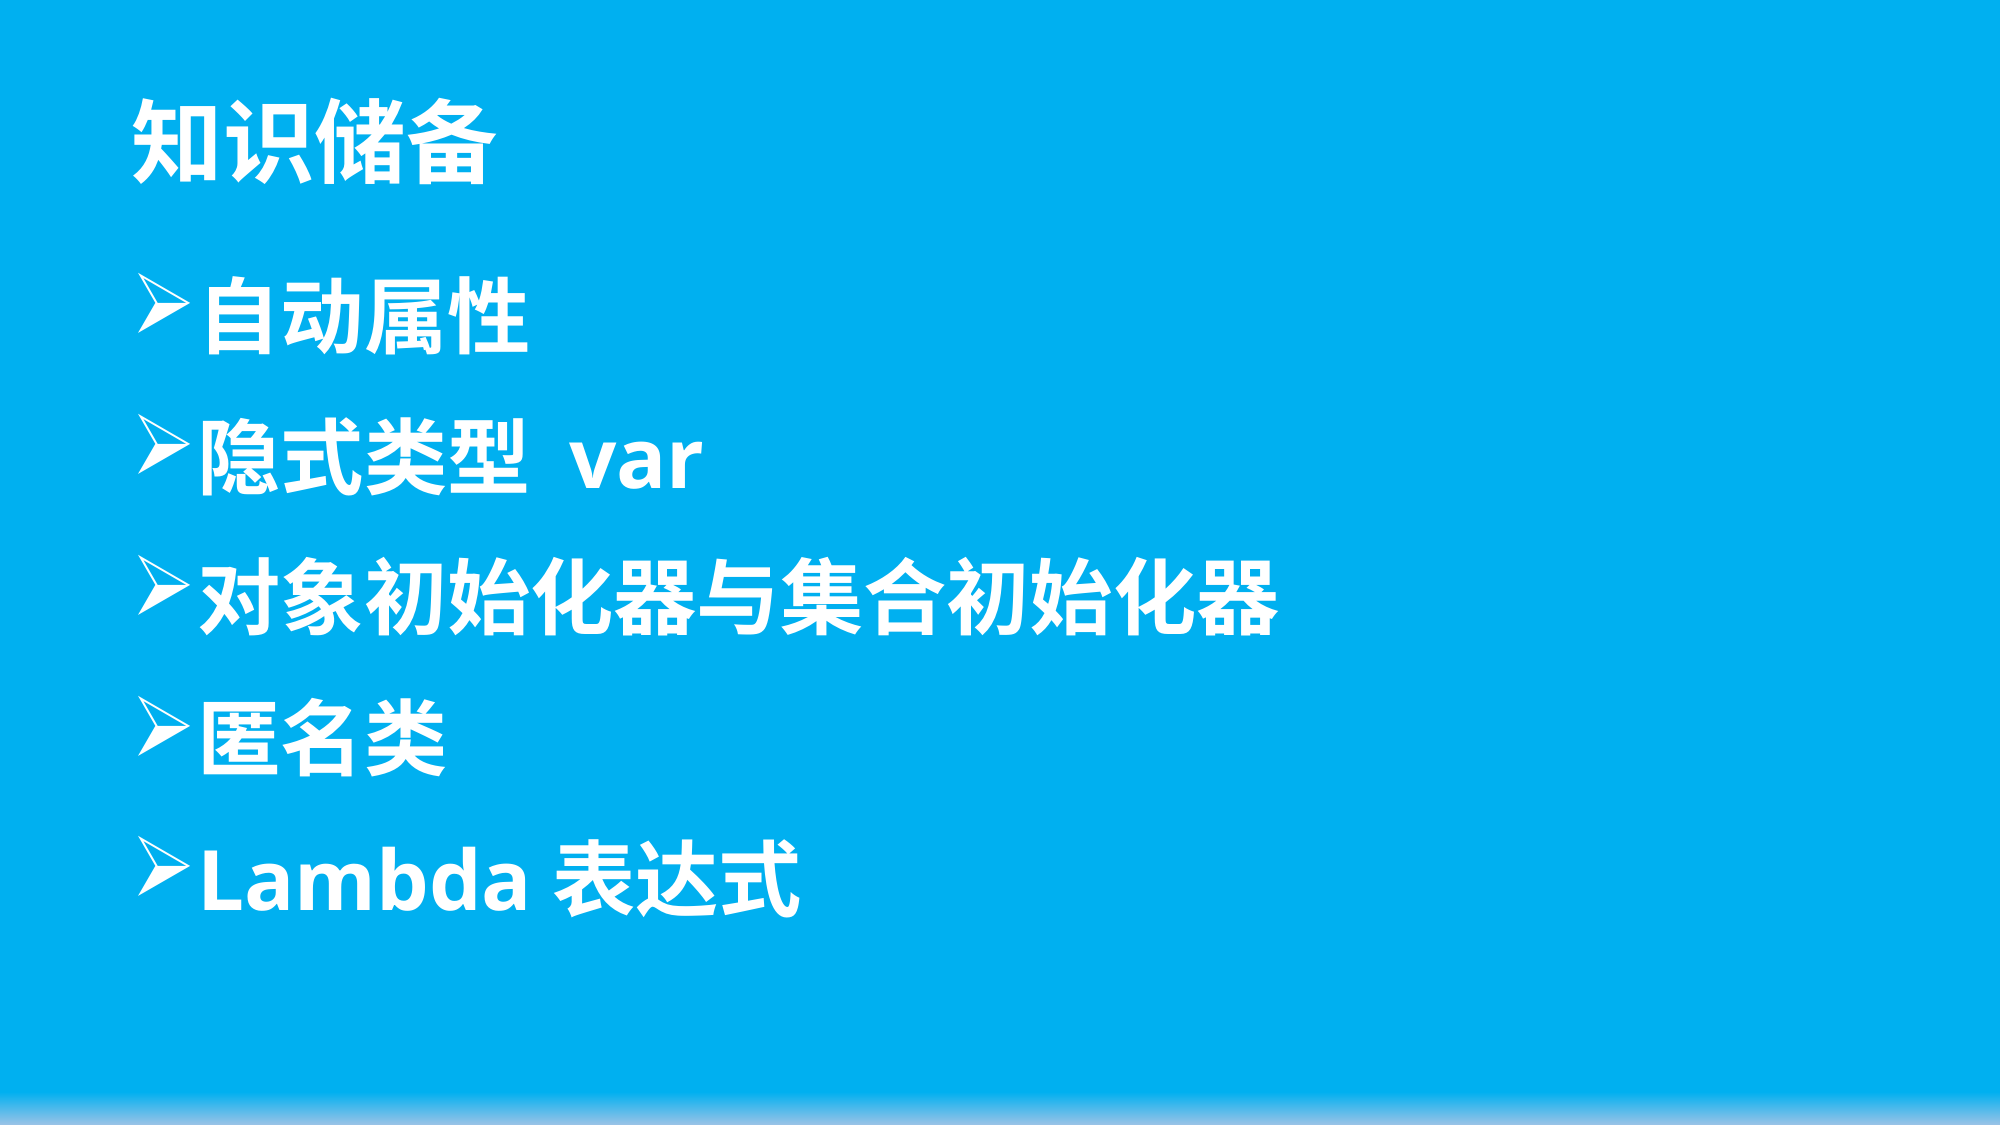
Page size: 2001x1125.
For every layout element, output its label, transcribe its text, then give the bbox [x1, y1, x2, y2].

title 知识储备 [116, 67, 1892, 205]
subtitle 自动属性 隐式类型 var 对象初始化器与集合初始化器 匿名类 Lambda表达式 [116, 236, 1892, 1065]
